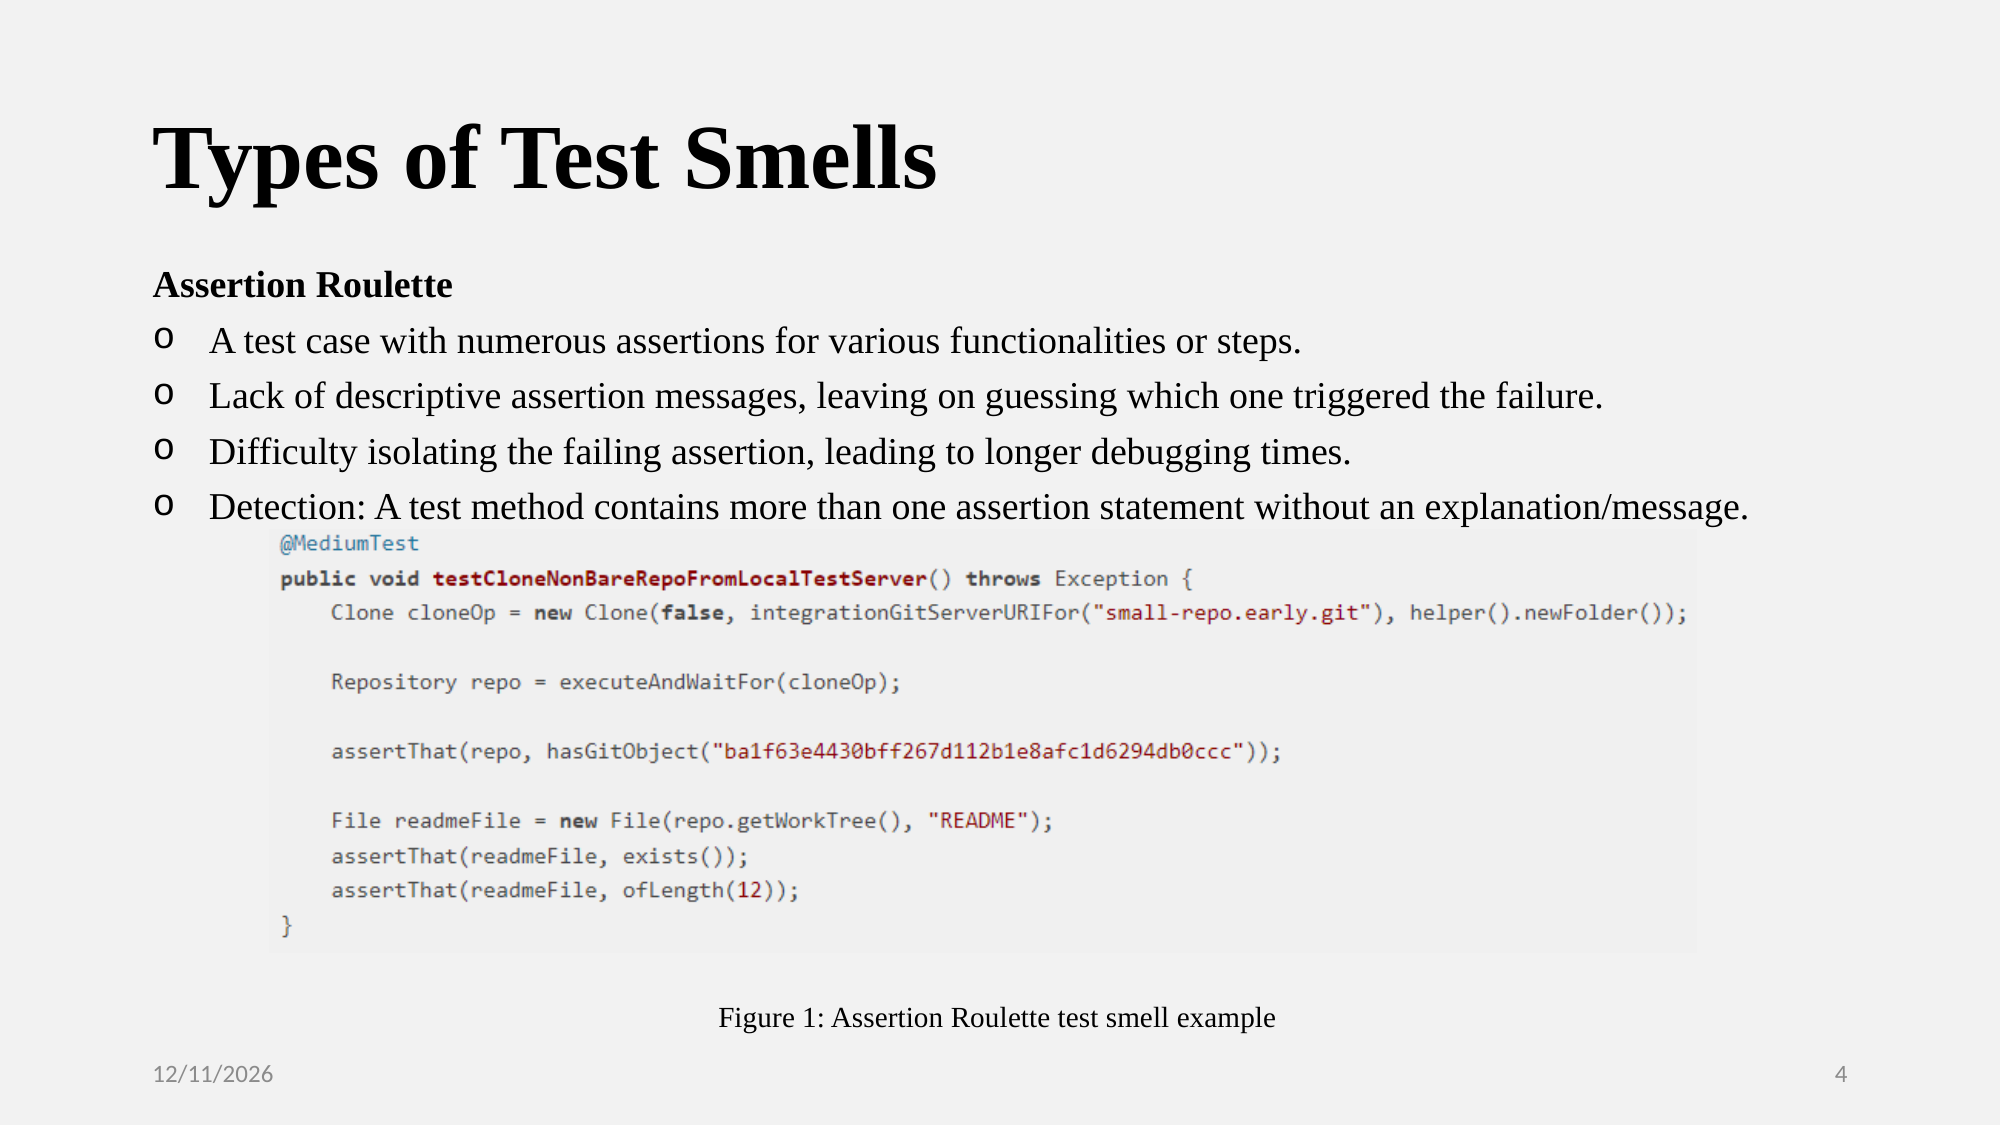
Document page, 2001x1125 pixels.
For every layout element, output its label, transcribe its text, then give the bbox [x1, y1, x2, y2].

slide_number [137, 1042, 588, 1103]
slide_number 4 [1412, 1042, 1863, 1103]
picture [269, 529, 1697, 953]
list Assertion Roulette A test case with numerous assertions for various functionalities or steps. Lack of descriptive assertion messages, leaving on guessing which one triggered the failure. Difficulty isolating the failing assertion, leading to longer debugging times. Detection: A test method contains more than one assertion statement without an explanation/message. Figure 1: Assertion Roulette test smell example [137, 257, 1879, 1043]
title Types of Test Smells [137, 75, 1107, 216]
